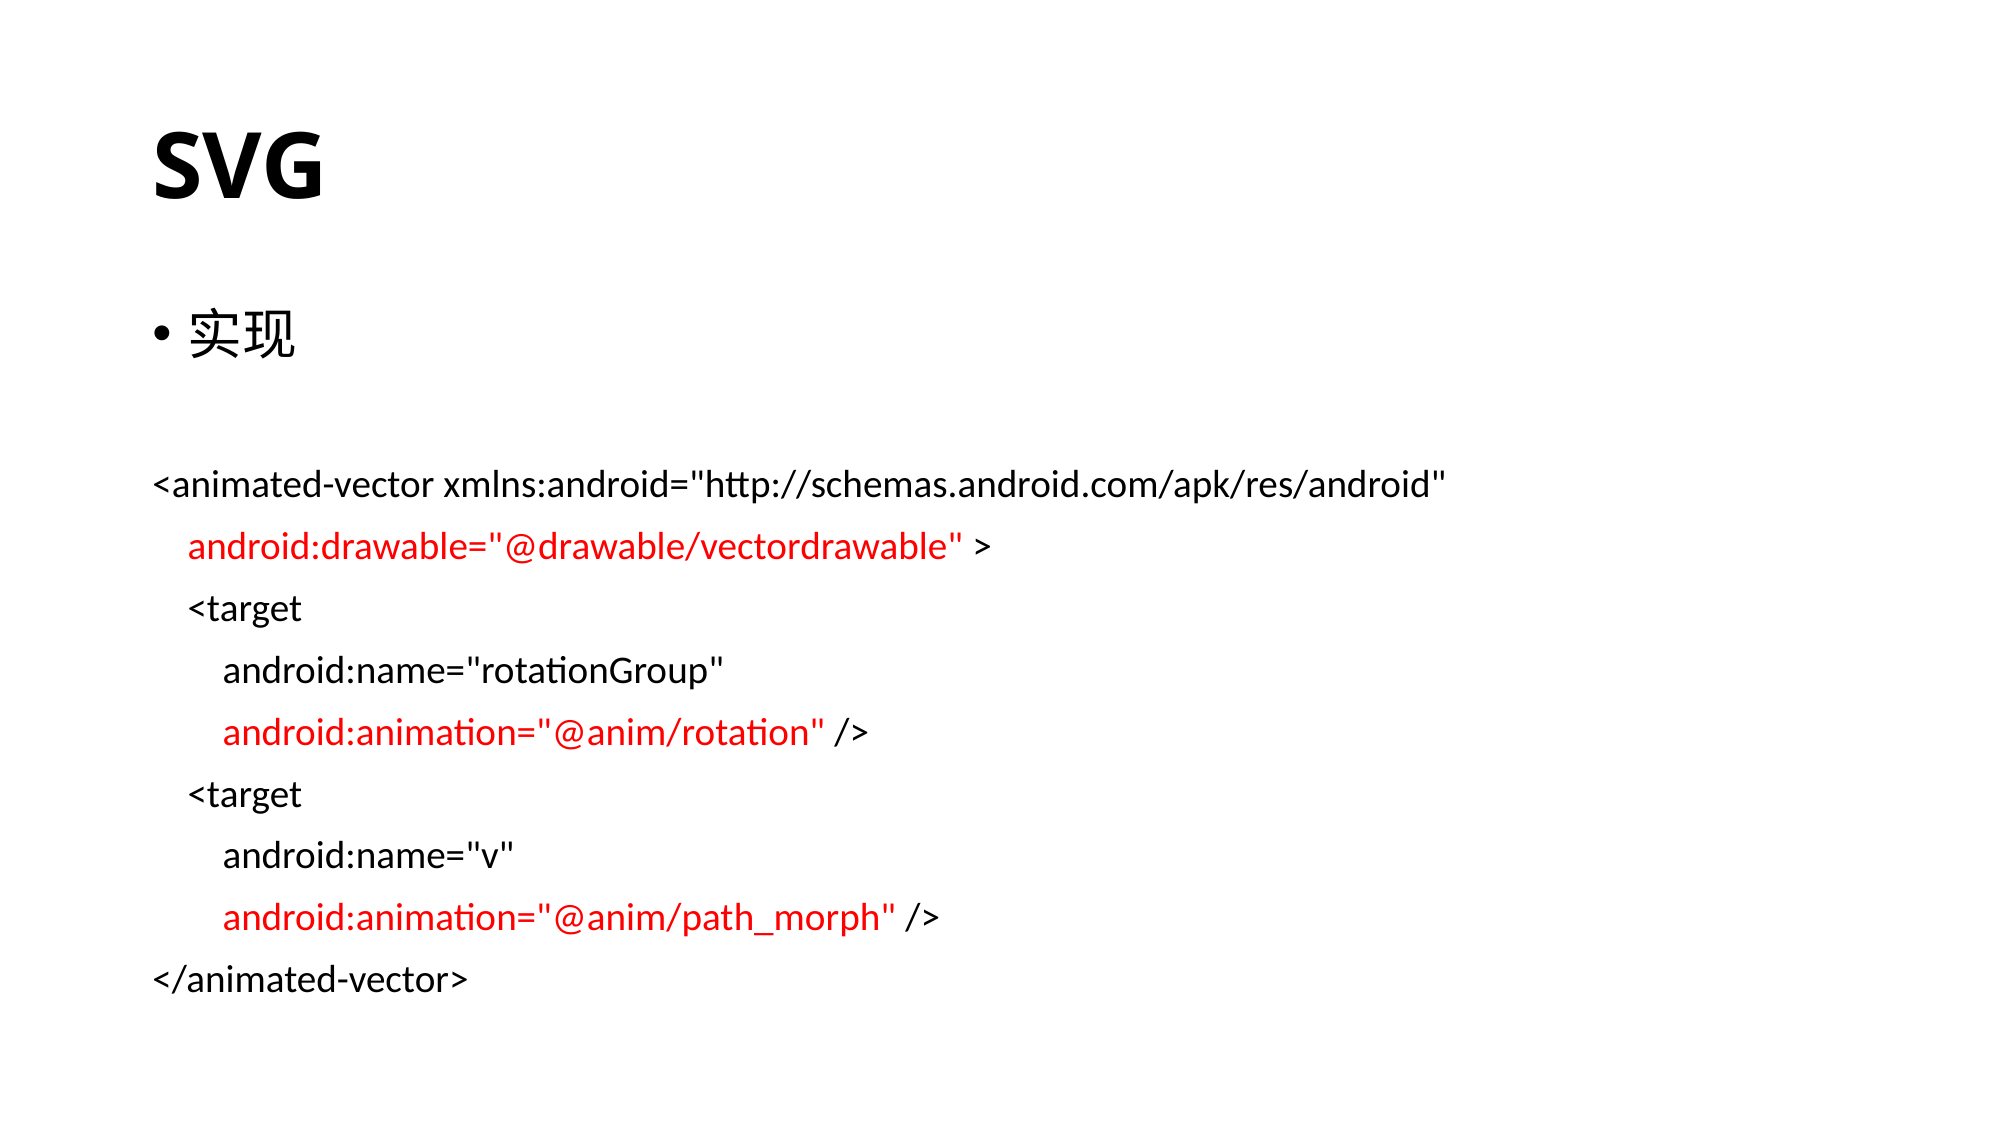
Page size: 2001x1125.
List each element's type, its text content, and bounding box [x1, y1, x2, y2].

list 实现 <animated-vector xmlns:android="http://schemas.android.com/apk/res/android" android:drawable="@drawable/vectordrawable" > <target android:name="rotationGroup" android:animation="@anim/rotation" /> <target android:name="v" android:animation="@anim/path_morph" /> </animated-vector> [137, 299, 1863, 1014]
title SVG [137, 59, 1863, 278]
